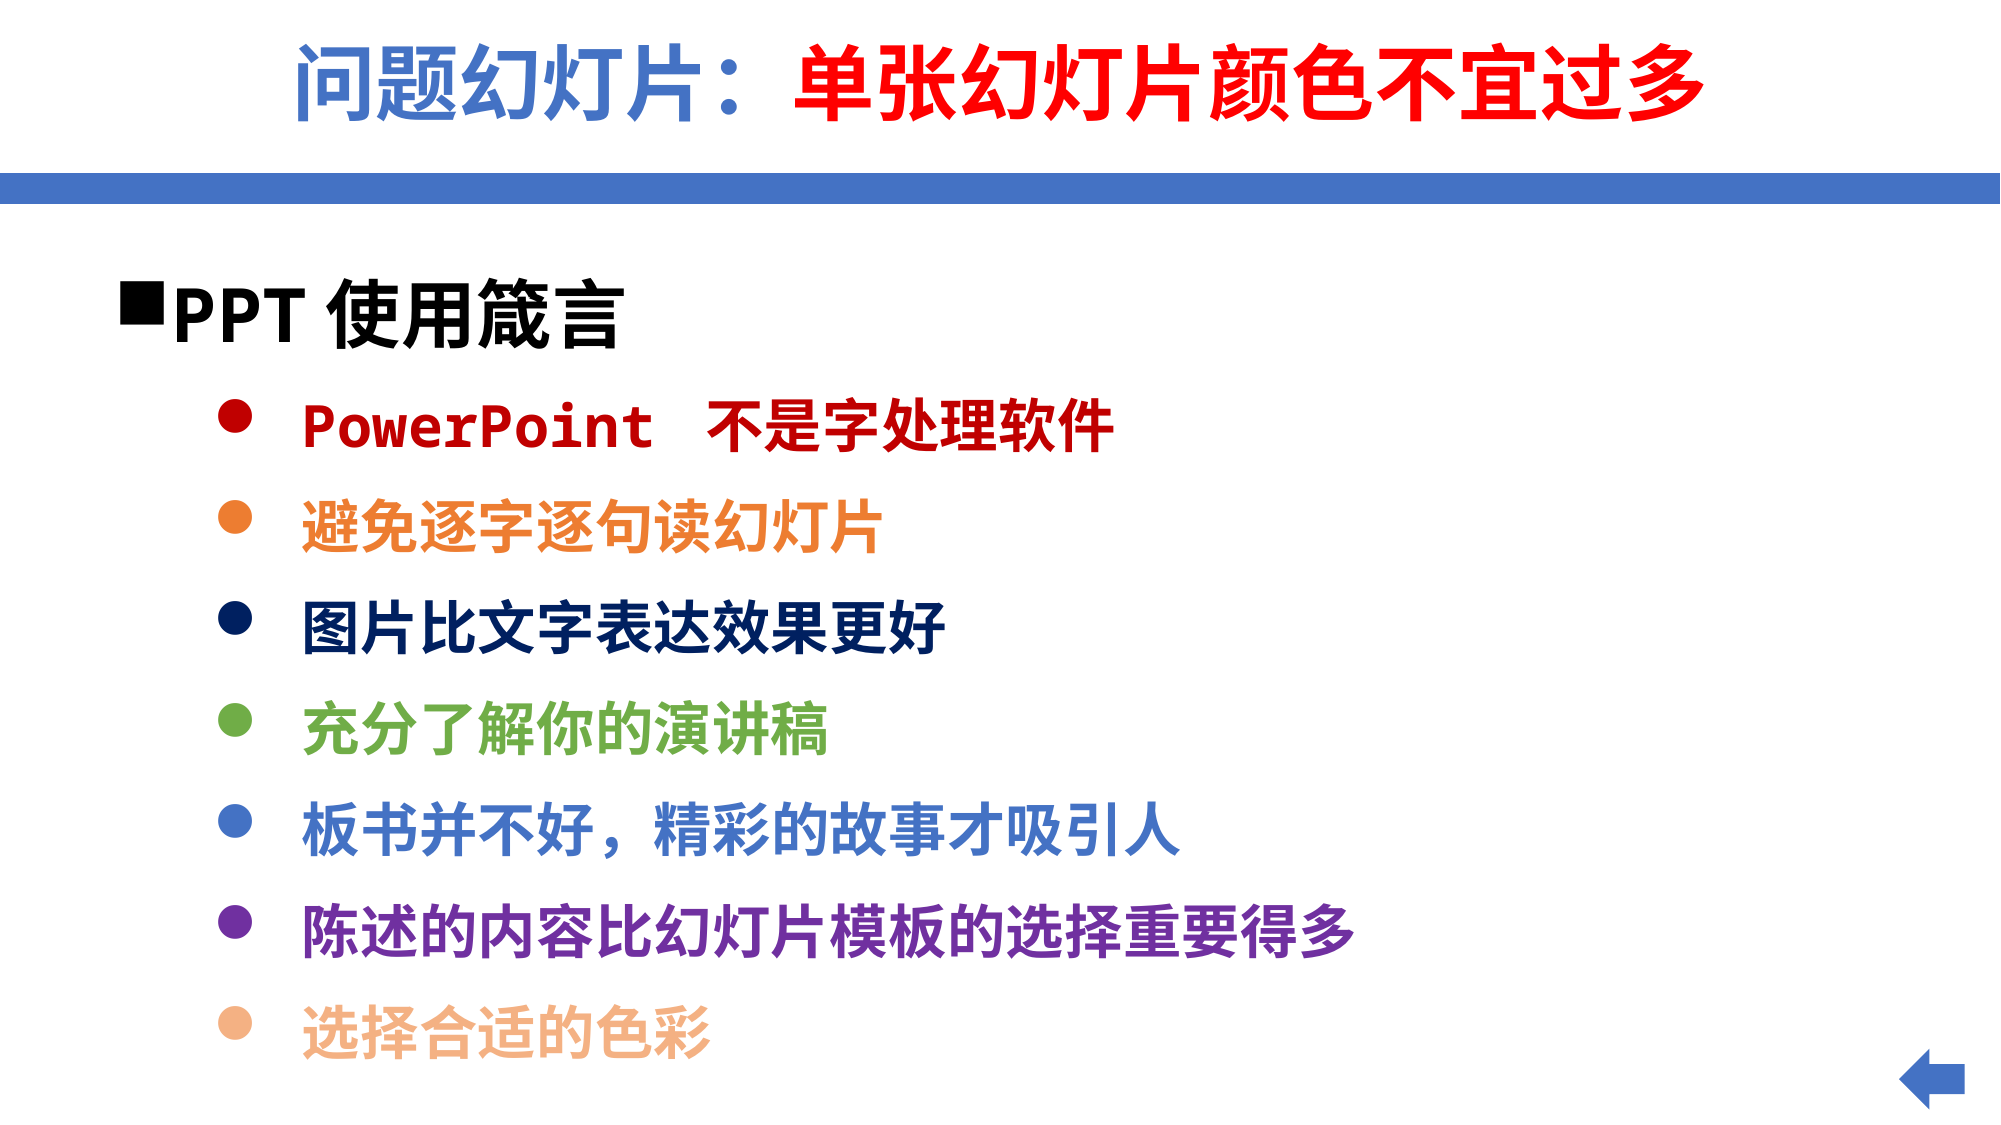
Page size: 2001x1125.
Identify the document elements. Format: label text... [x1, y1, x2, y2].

text_box [1901, 1048, 1965, 1110]
text_box [0, 173, 2000, 204]
title 问题幻灯片：单张幻灯片颜色不宜过多 [0, 0, 2000, 173]
text_box PPT使用箴言 PowerPoint 不是字处理软件 避免逐字逐句读幻灯片 图片比文字表达效果更好 充分了解你的演讲稿 板书并不好，精彩的故事才吸引人 陈述的内容比幻灯片模板的选择重要得多 选择合适的色彩 [99, 208, 1901, 1125]
